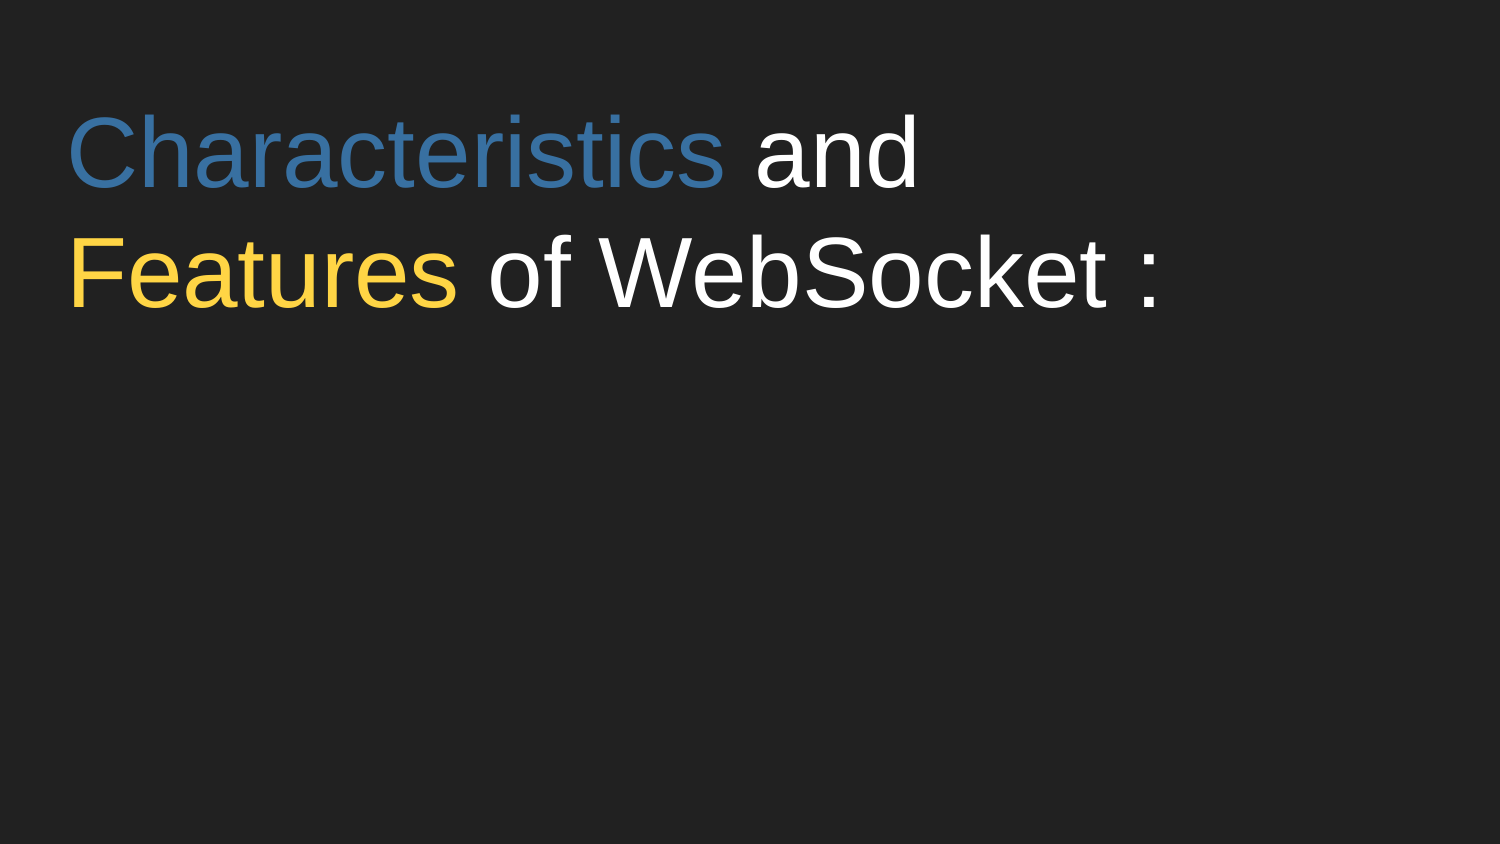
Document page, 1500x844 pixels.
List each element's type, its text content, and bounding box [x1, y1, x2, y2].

title Characteristics and Features of WebSocket : [51, 72, 1449, 167]
